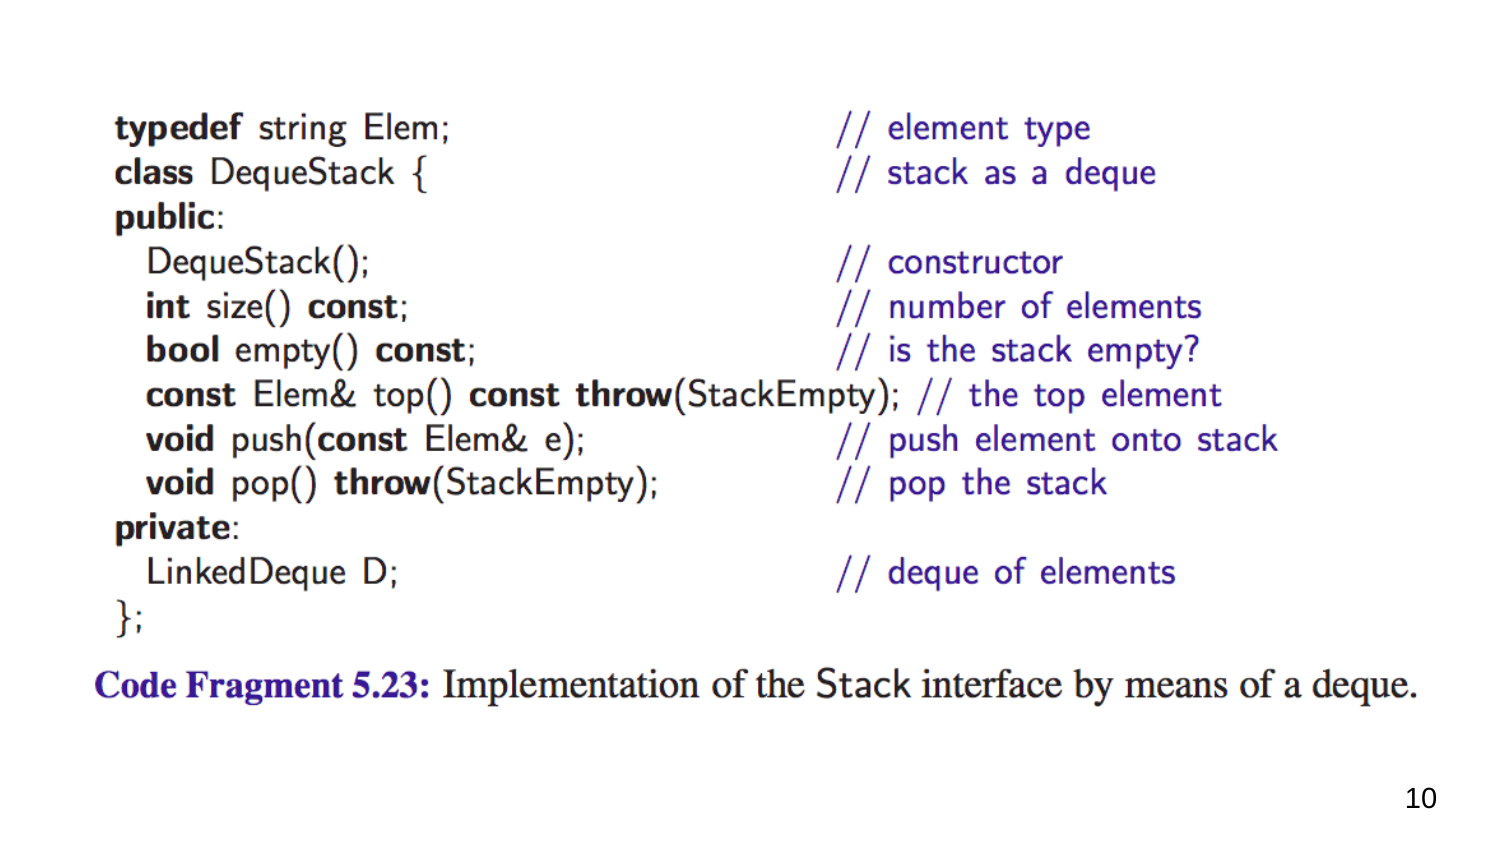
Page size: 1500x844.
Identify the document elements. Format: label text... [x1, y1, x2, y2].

slide_number ‹#› [1389, 764, 1480, 830]
picture [74, 96, 1435, 732]
